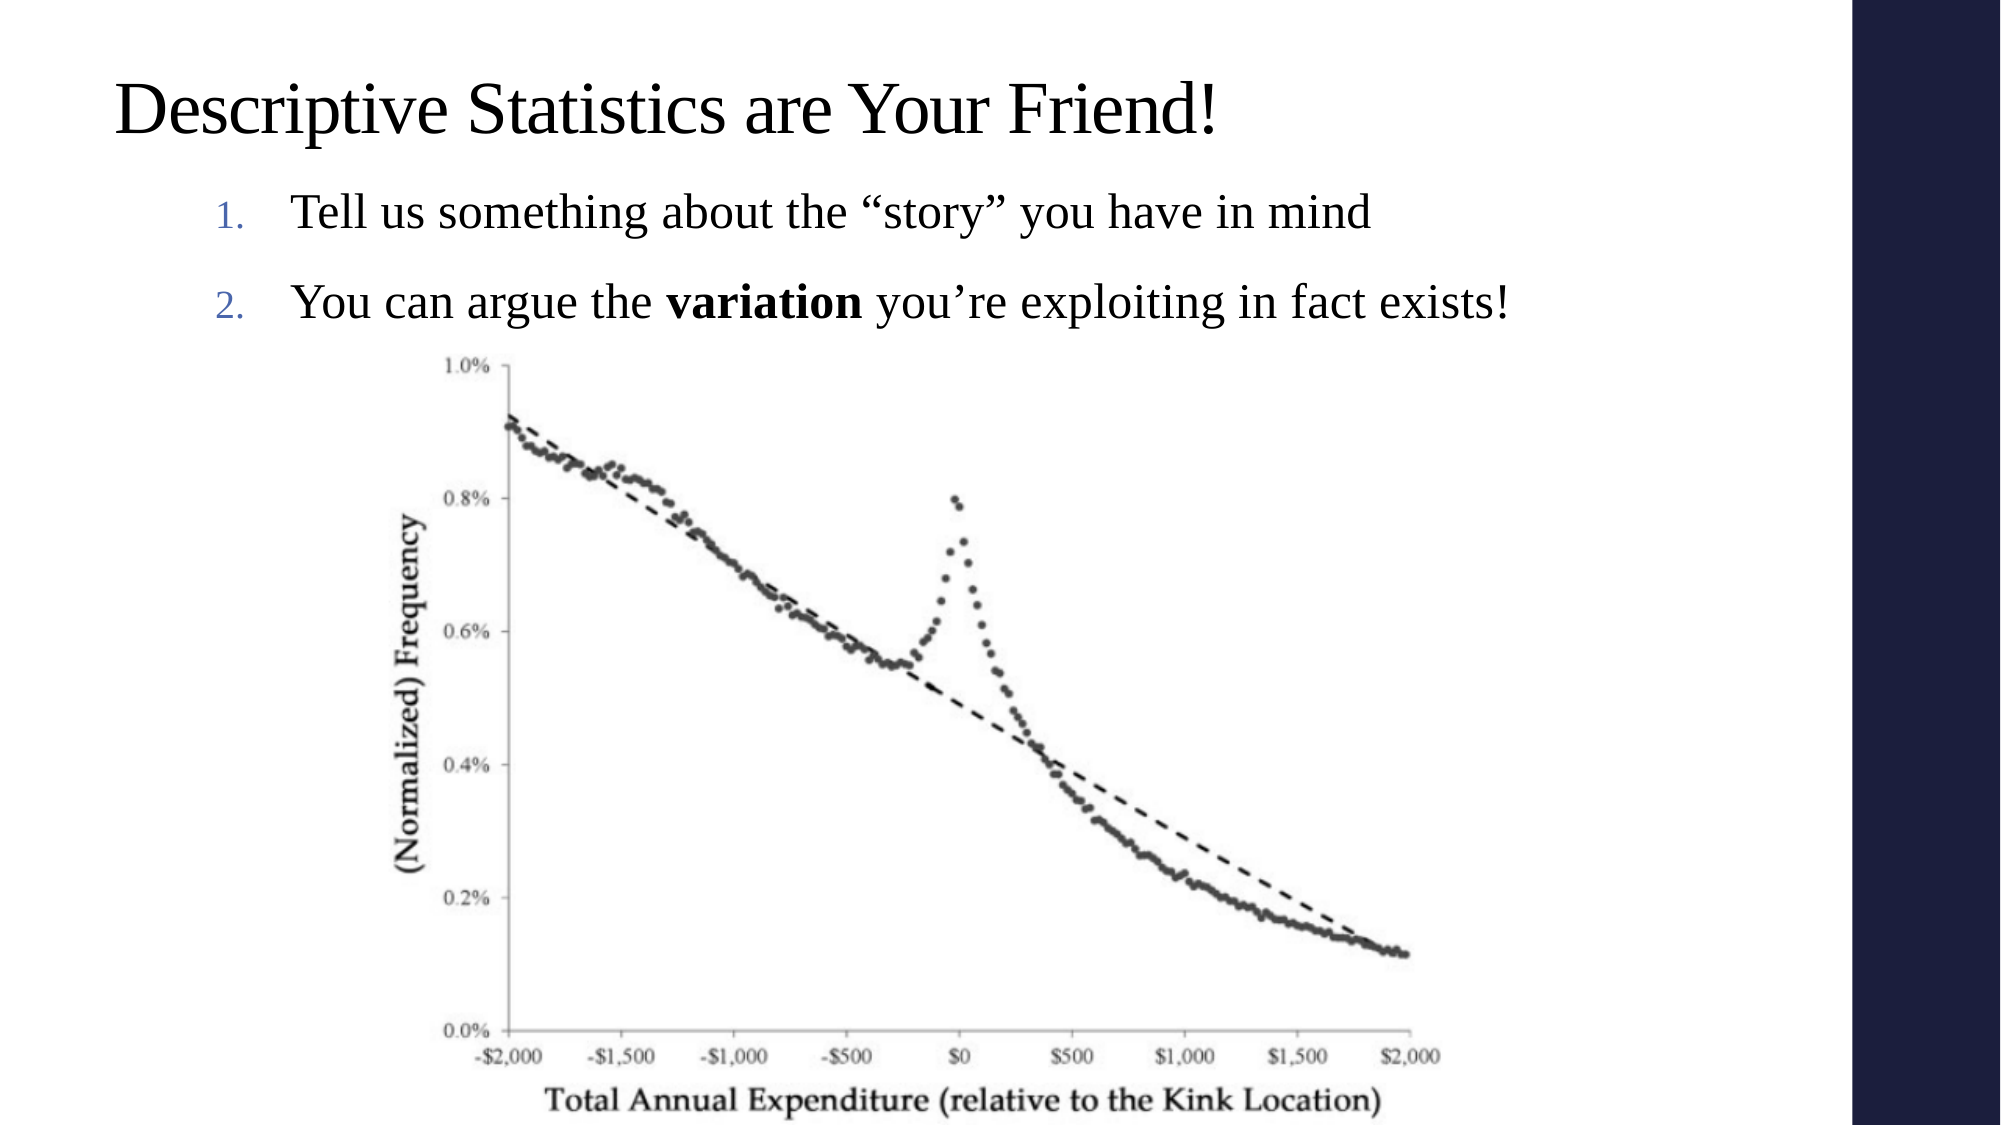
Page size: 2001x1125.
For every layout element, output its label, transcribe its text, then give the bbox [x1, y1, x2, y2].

title Descriptive Statistics are Your Friend! [99, 55, 1813, 158]
picture [299, 332, 1505, 1125]
list Tell us something about the “story” you have in mind You can argue the variation you’re exploiting in fact exists! [200, 174, 1743, 1019]
